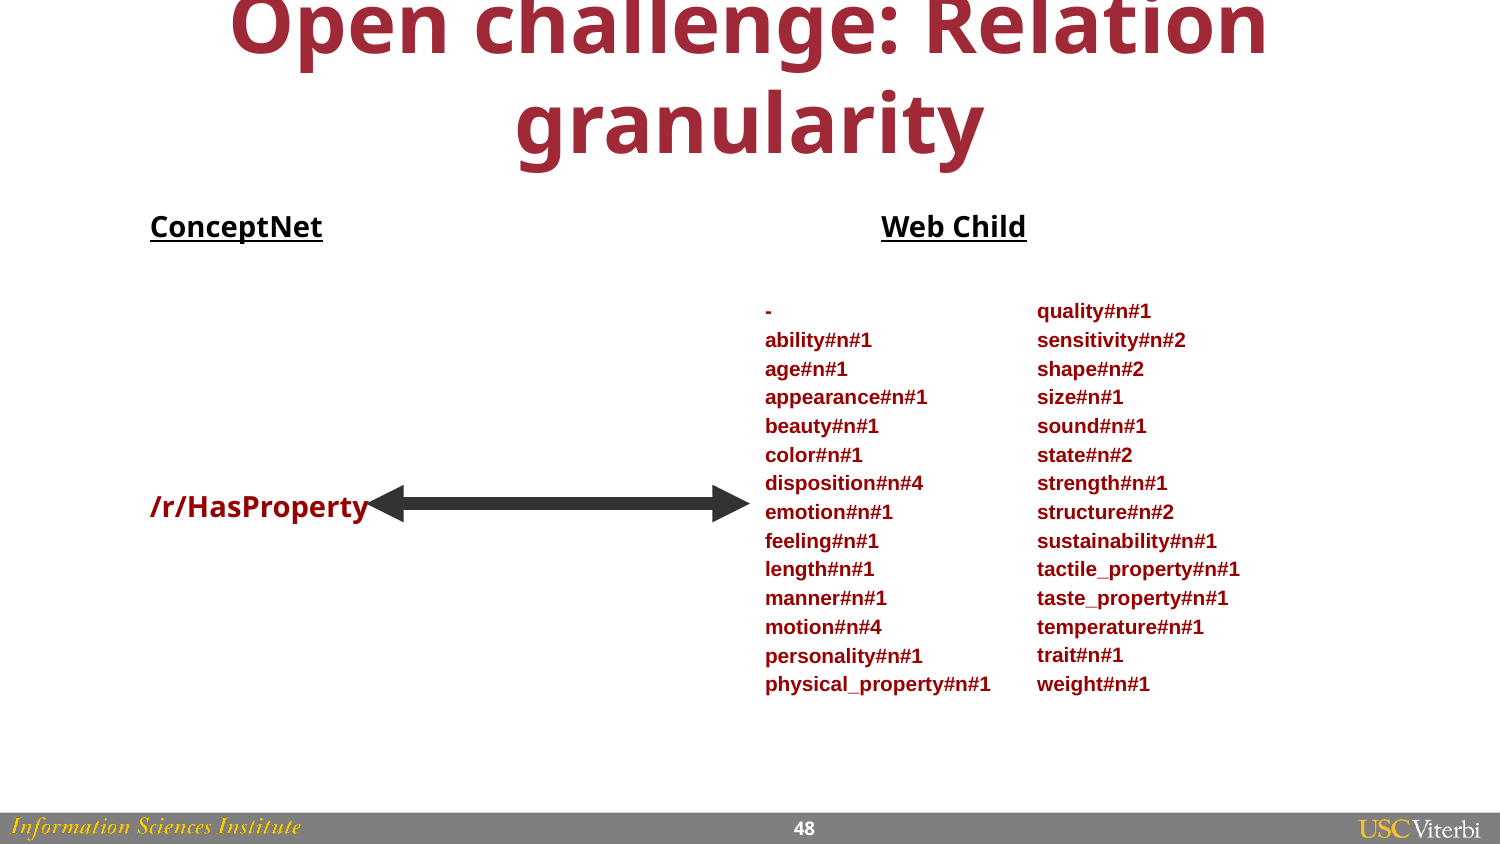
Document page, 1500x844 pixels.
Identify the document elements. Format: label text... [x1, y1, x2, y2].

text_box ConceptNet /r/HasProperty [134, 193, 522, 435]
text_box Web Child [866, 193, 1127, 280]
text_box quality#n#1 sensitivity#n#2 shape#n#2 size#n#1 sound#n#1 state#n#2 strength#n#1 structure#n#2 sustainability#n#1 tactile_property#n#1 taste_property#n#1 temperature#n#1 trait#n#1 weight#n#1 [1022, 279, 1500, 707]
picture [1358, 819, 1495, 839]
text_box - ability#n#1 age#n#1 appearance#n#1 beauty#n#1 color#n#1 disposition#n#4 emotion#n#1 feeling#n#1 length#n#1 manner#n#1 motion#n#4 personality#n#1 physical_property#n#1 [750, 279, 1047, 729]
title Open challenge: Relation granularity [0, 0, 1500, 141]
picture [9, 817, 301, 841]
slide_number ‹#› [763, 806, 831, 844]
